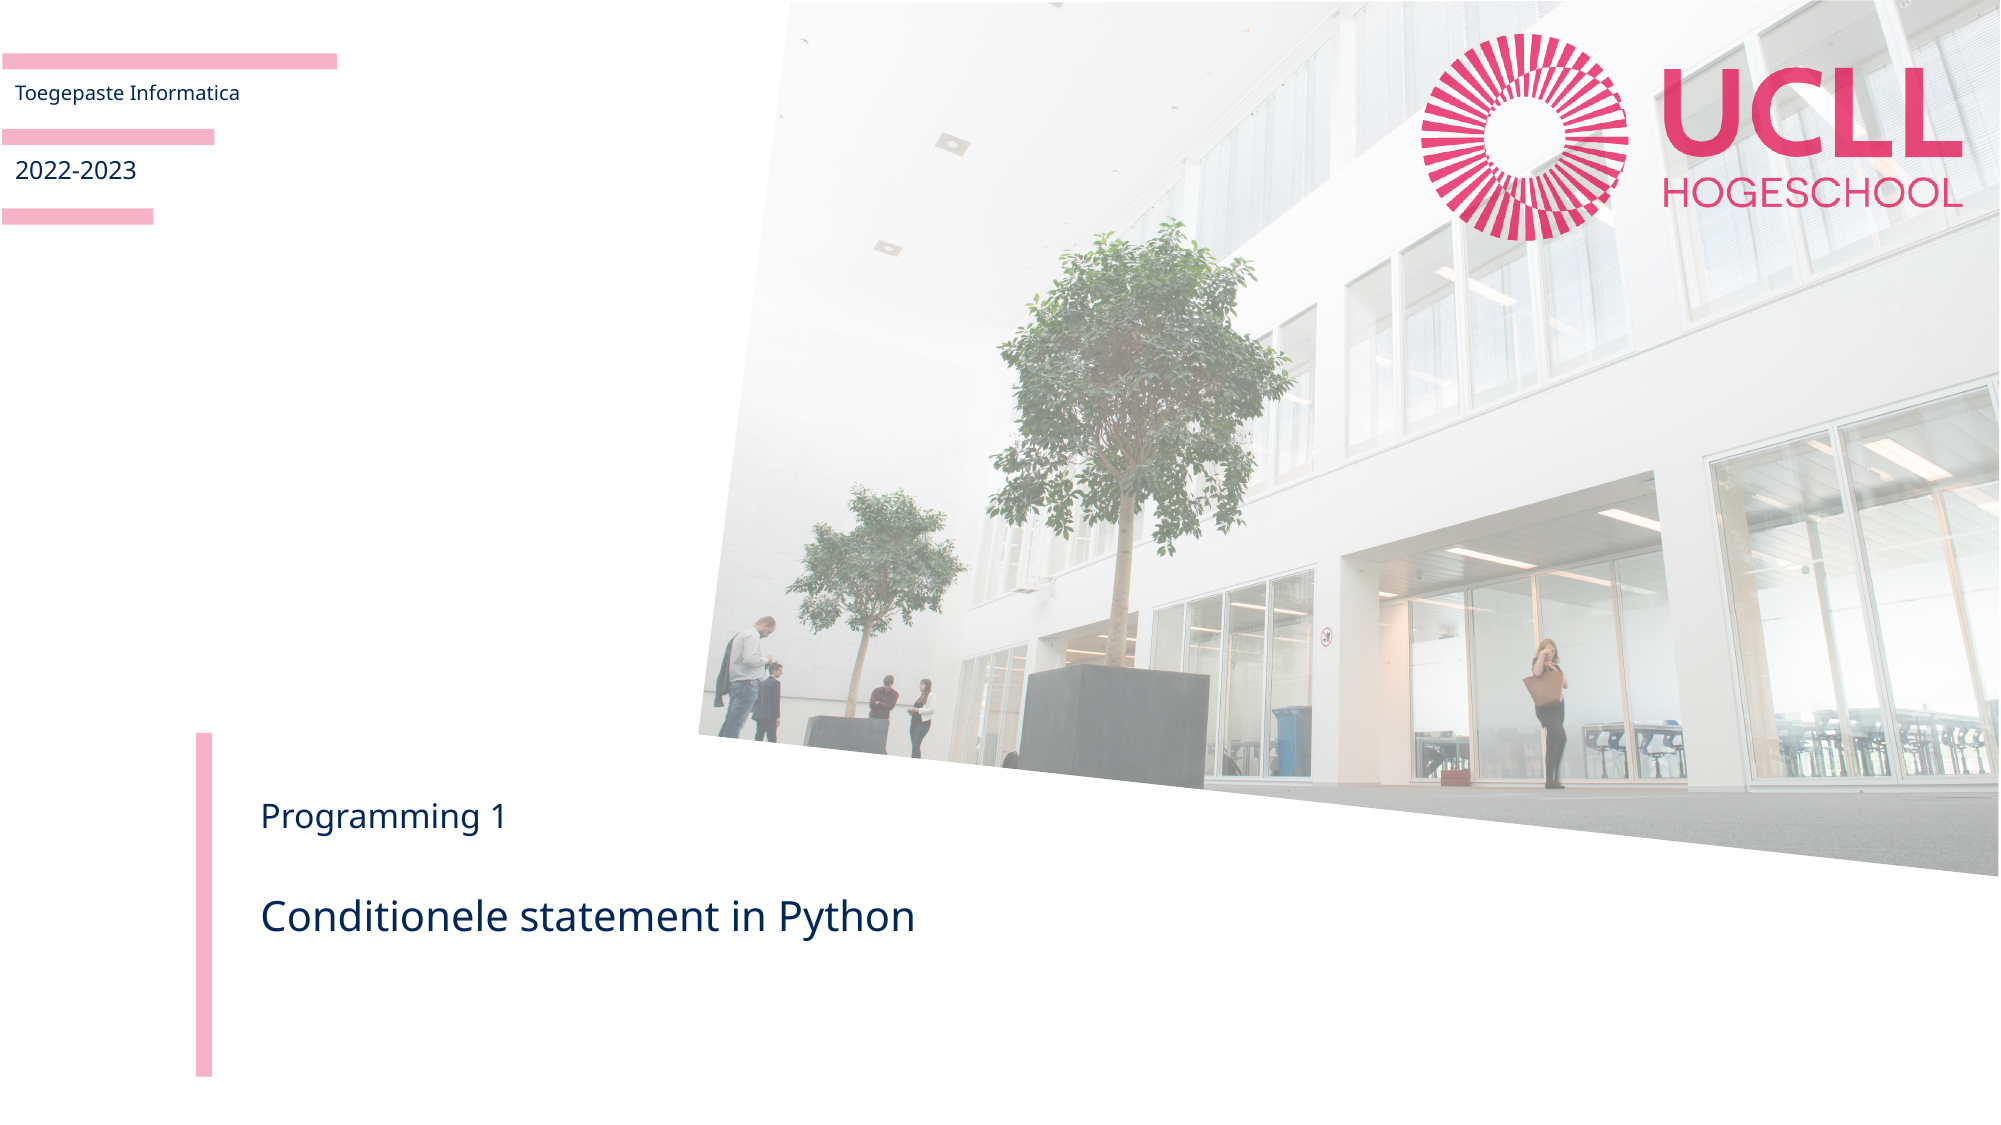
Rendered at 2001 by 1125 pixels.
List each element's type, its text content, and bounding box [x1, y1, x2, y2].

list Programming 1 [245, 791, 550, 867]
list 2022-2023 [0, 150, 270, 200]
text_box [1421, 33, 1963, 241]
list Conditionele statement in Python [245, 887, 1000, 964]
